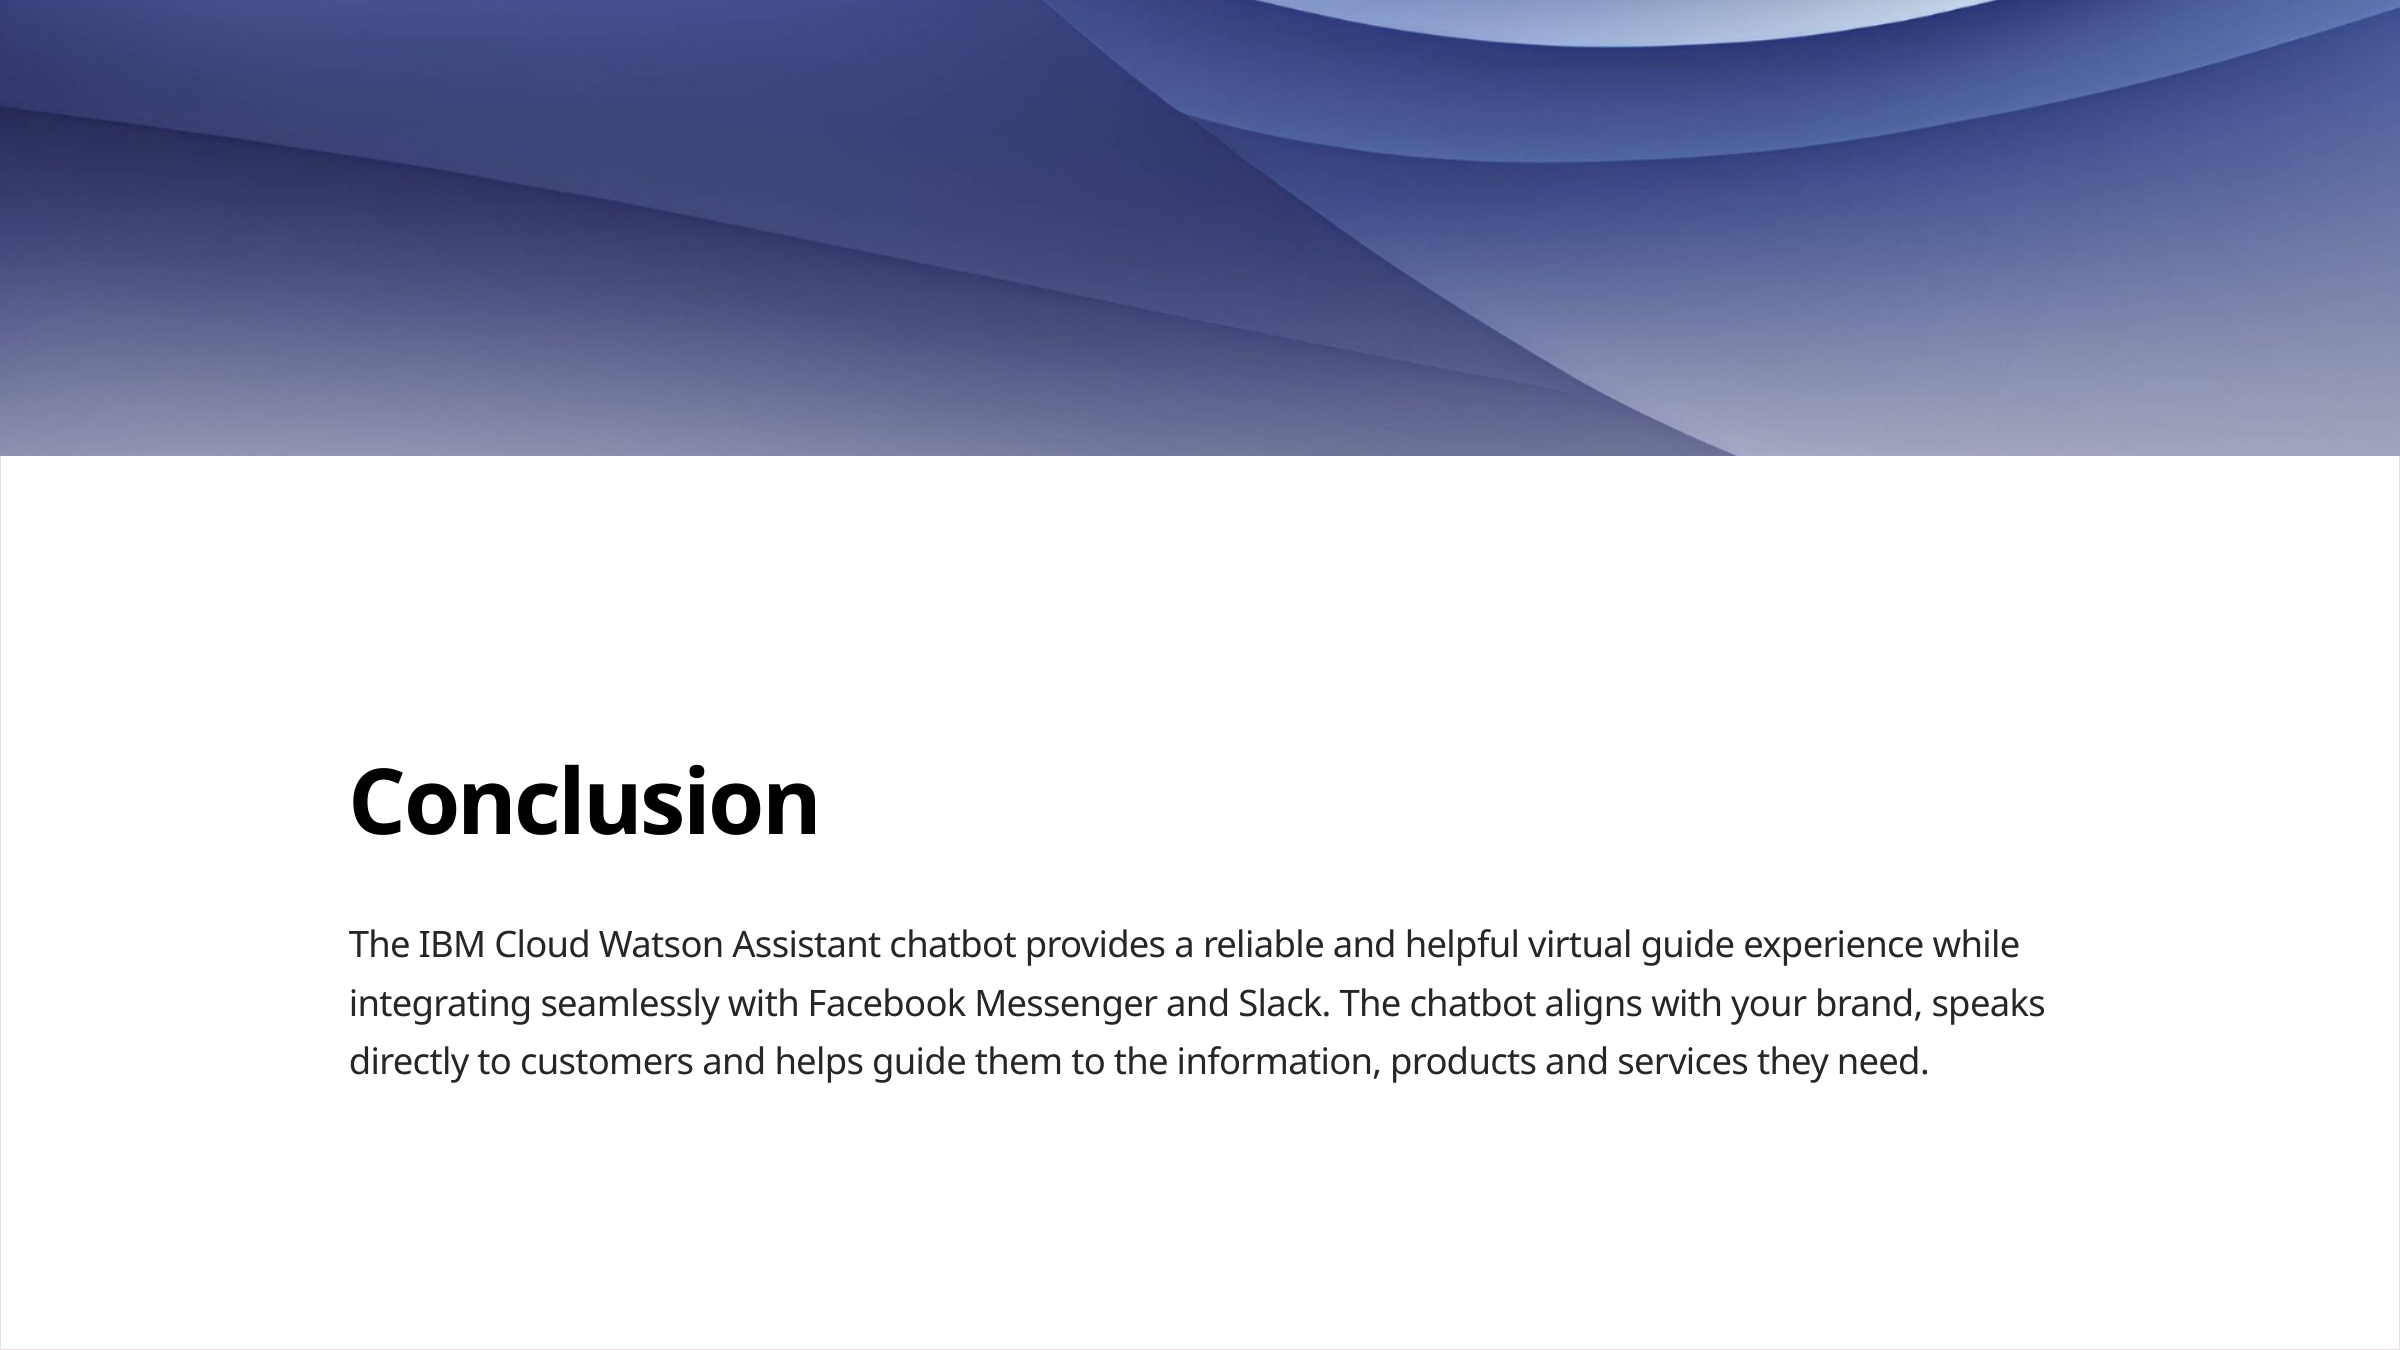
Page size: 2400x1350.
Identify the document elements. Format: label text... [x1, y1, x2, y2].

text_box Conclusion [334, 731, 1064, 845]
picture [0, 0, 2400, 456]
text_box The IBM Cloud Watson Assistant chatbot provides a reliable and helpful virtual guide experience while integrating seamlessly with Facebook Messenger and Slack. The chatbot aligns with your brand, speaks directly to customers and helps guide them to the information, products and services they need. [334, 899, 2066, 1075]
text_box [0, 456, 2400, 1350]
